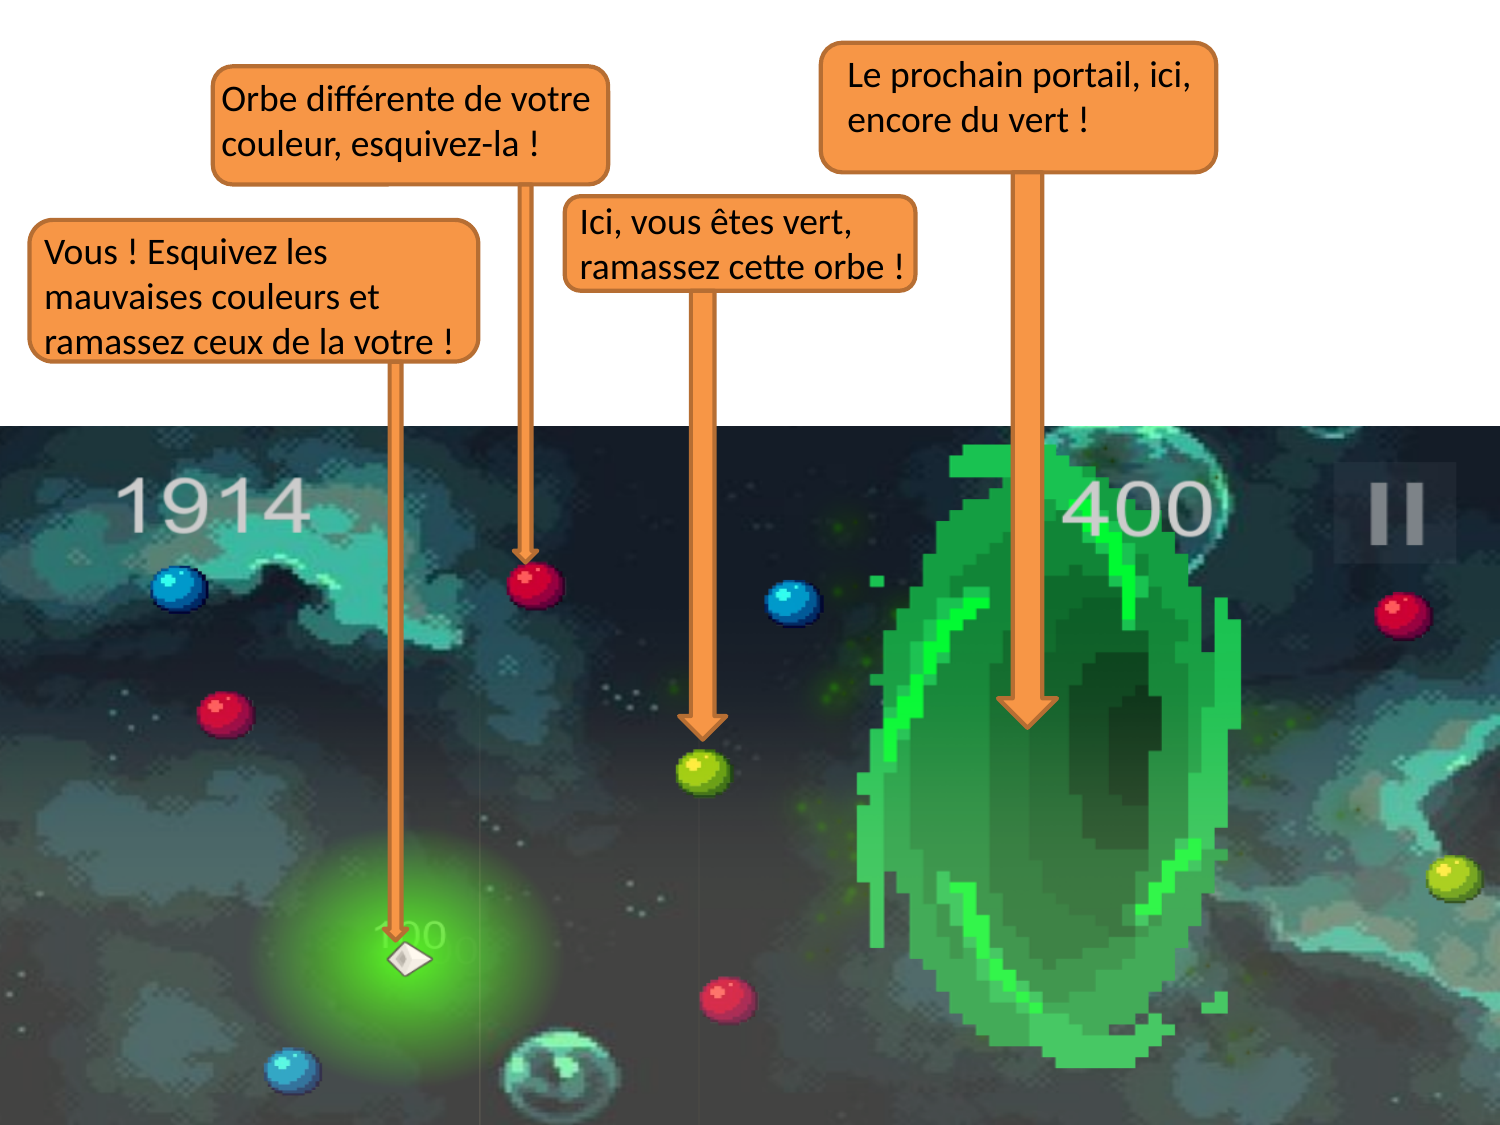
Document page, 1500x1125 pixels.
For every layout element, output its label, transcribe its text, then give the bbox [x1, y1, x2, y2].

text_box [387, 370, 404, 424]
text_box [688, 295, 717, 424]
text_box Vous ! Esquivez les mauvaises couleurs et ramassez ceux de la votre ! [29, 219, 491, 370]
picture [0, 425, 1500, 1125]
text_box Le prochain portail, ici, encore du vert ! [832, 42, 1228, 148]
text_box [1010, 170, 1045, 424]
text_box Ici, vous êtes vert, ramassez cette orbe ! [564, 189, 949, 295]
text_box [0, 0, 1500, 425]
text_box Orbe différente de votre couleur, esquivez-la ! [206, 66, 644, 172]
text_box [517, 182, 534, 424]
